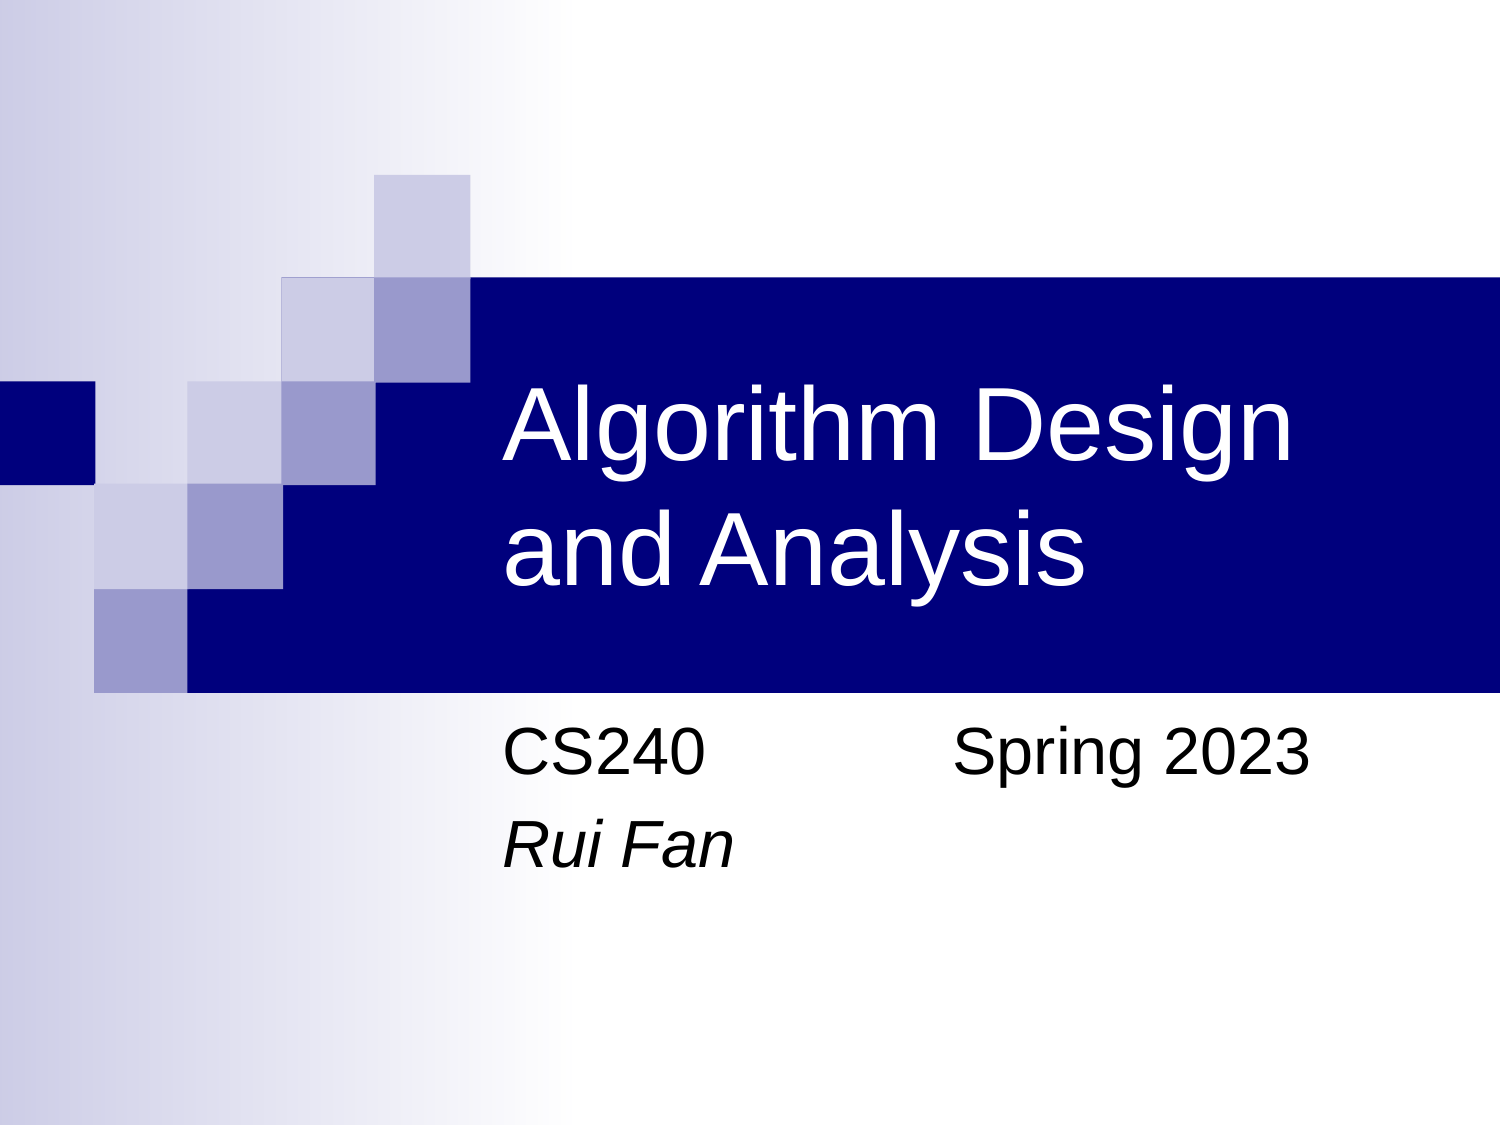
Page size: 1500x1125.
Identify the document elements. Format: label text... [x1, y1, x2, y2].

subtitle CS240 Spring 2023 Rui Fan [487, 699, 1476, 988]
title Algorithm Design and Analysis [487, 299, 1476, 663]
